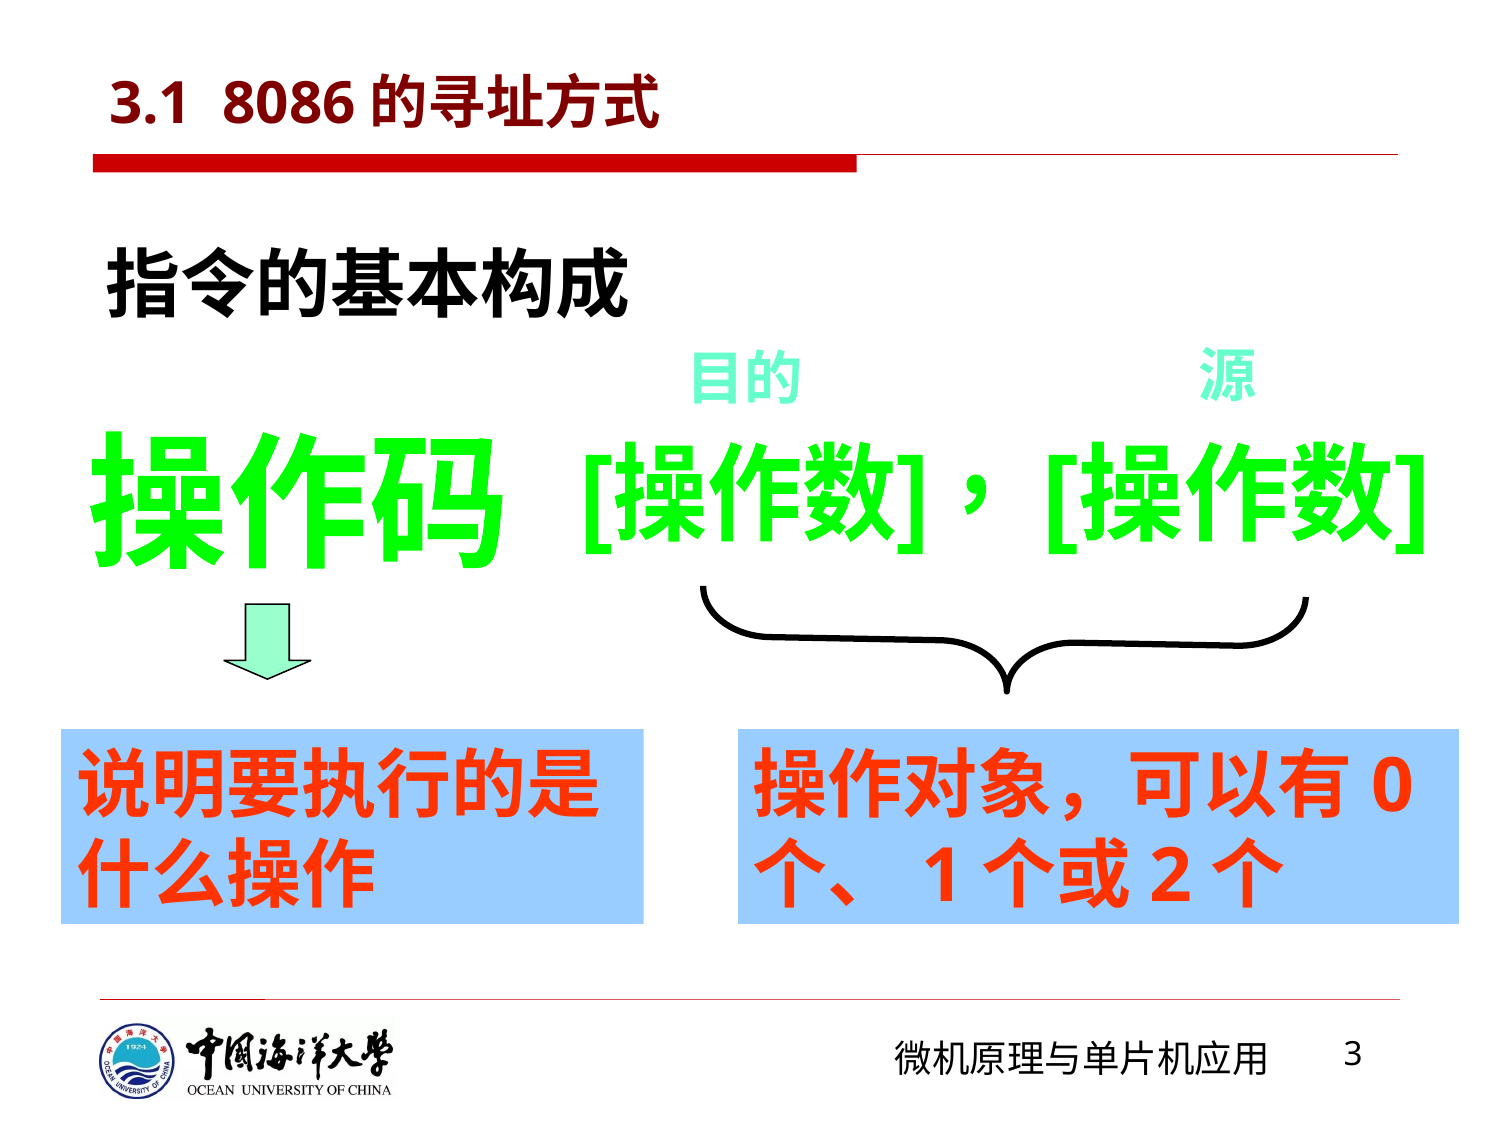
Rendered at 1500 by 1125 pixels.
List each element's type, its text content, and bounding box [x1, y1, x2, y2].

text_box [223, 604, 312, 680]
text_box 操作对象，可以有0个、1个或2个 [738, 729, 1459, 924]
text_box [703, 585, 1306, 692]
slide_number 3 [1328, 1024, 1448, 1103]
text_box 目的 [686, 341, 887, 412]
text_box 说明要执行的是什么操作 [61, 729, 644, 924]
list [93, 196, 1407, 976]
text_box 源 [1198, 338, 1312, 409]
picture [99, 1017, 396, 1099]
title 3.1 8086的寻址方式 [94, 30, 1407, 143]
text_box 指令的基本构成 [90, 221, 1328, 334]
